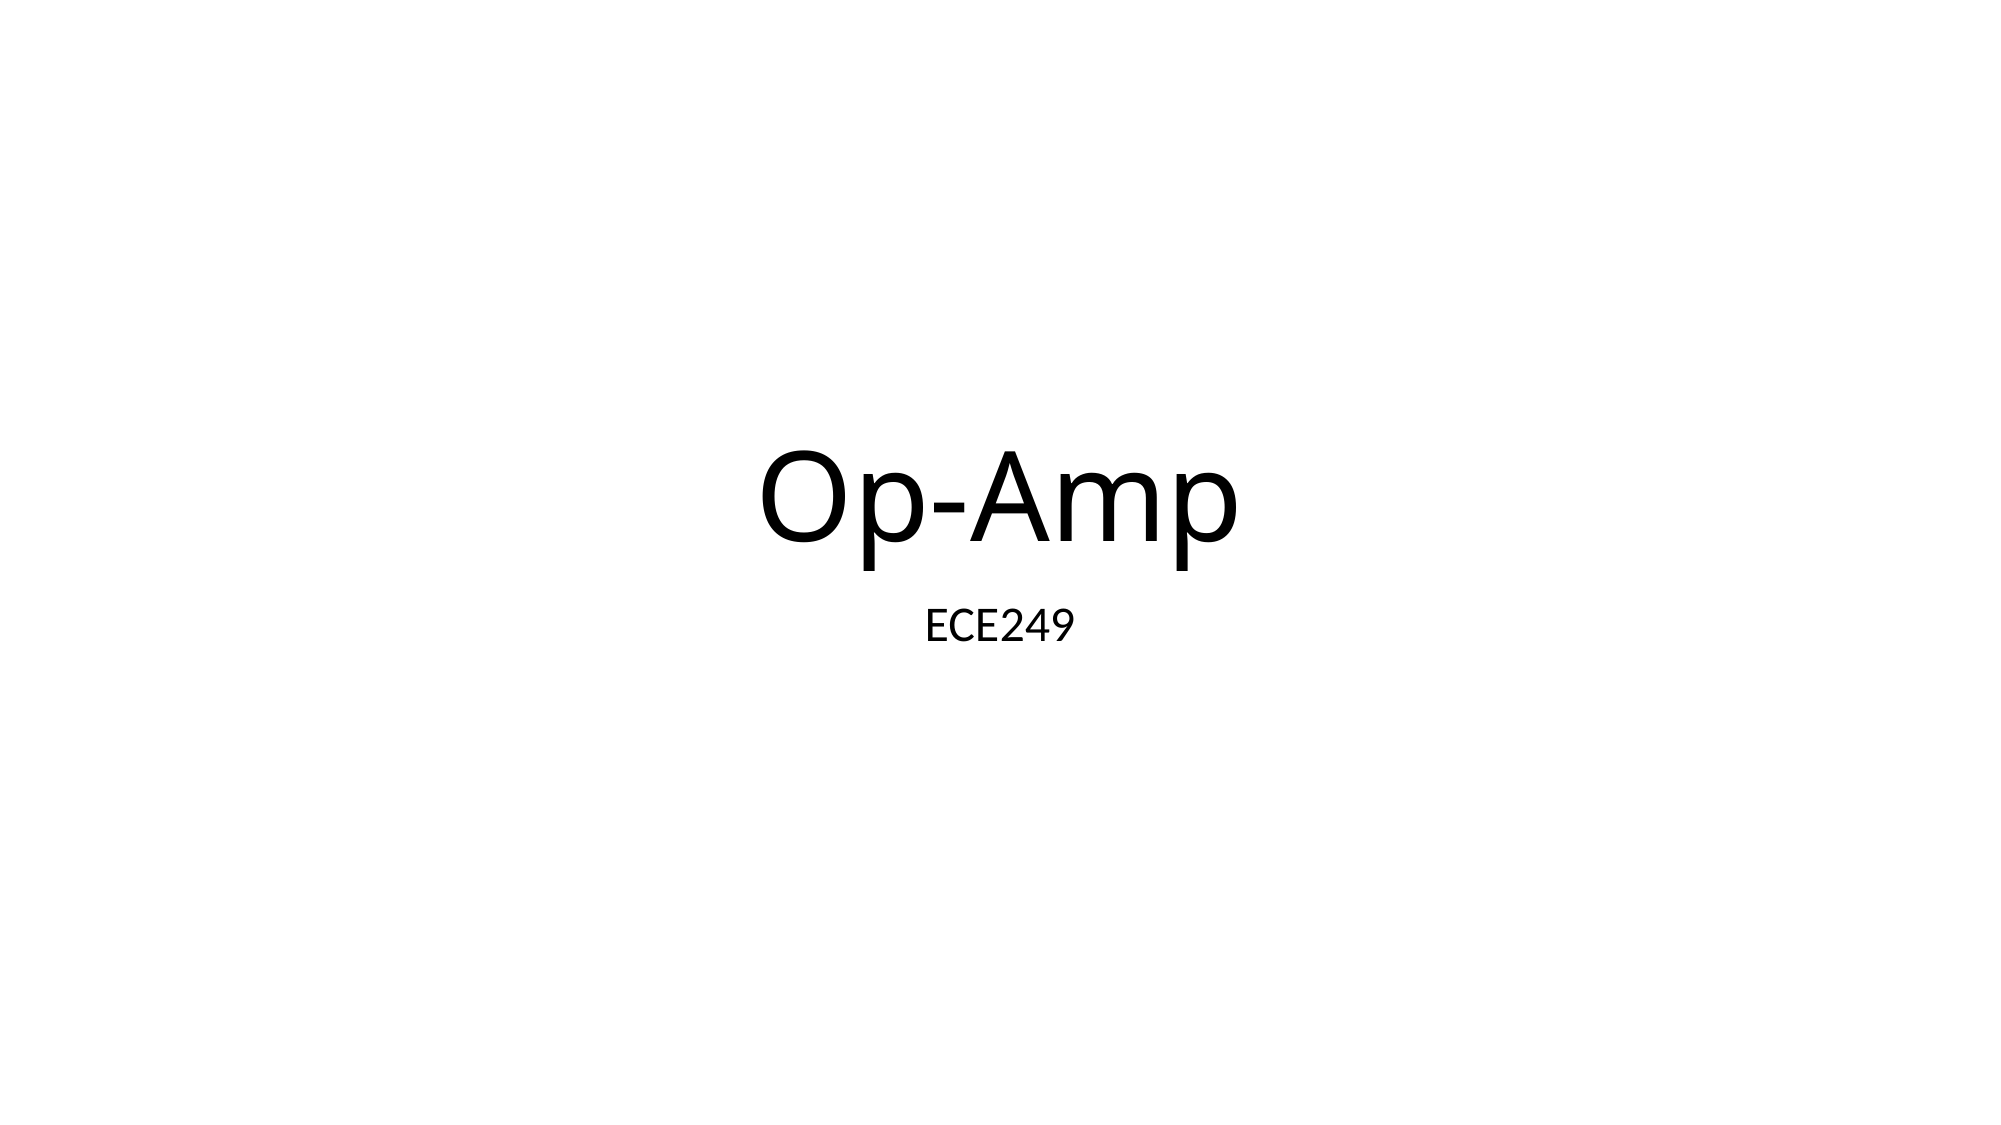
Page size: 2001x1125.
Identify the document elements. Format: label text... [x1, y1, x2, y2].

title Op-Amp [249, 184, 1750, 576]
subtitle ECE249 [249, 590, 1750, 863]
